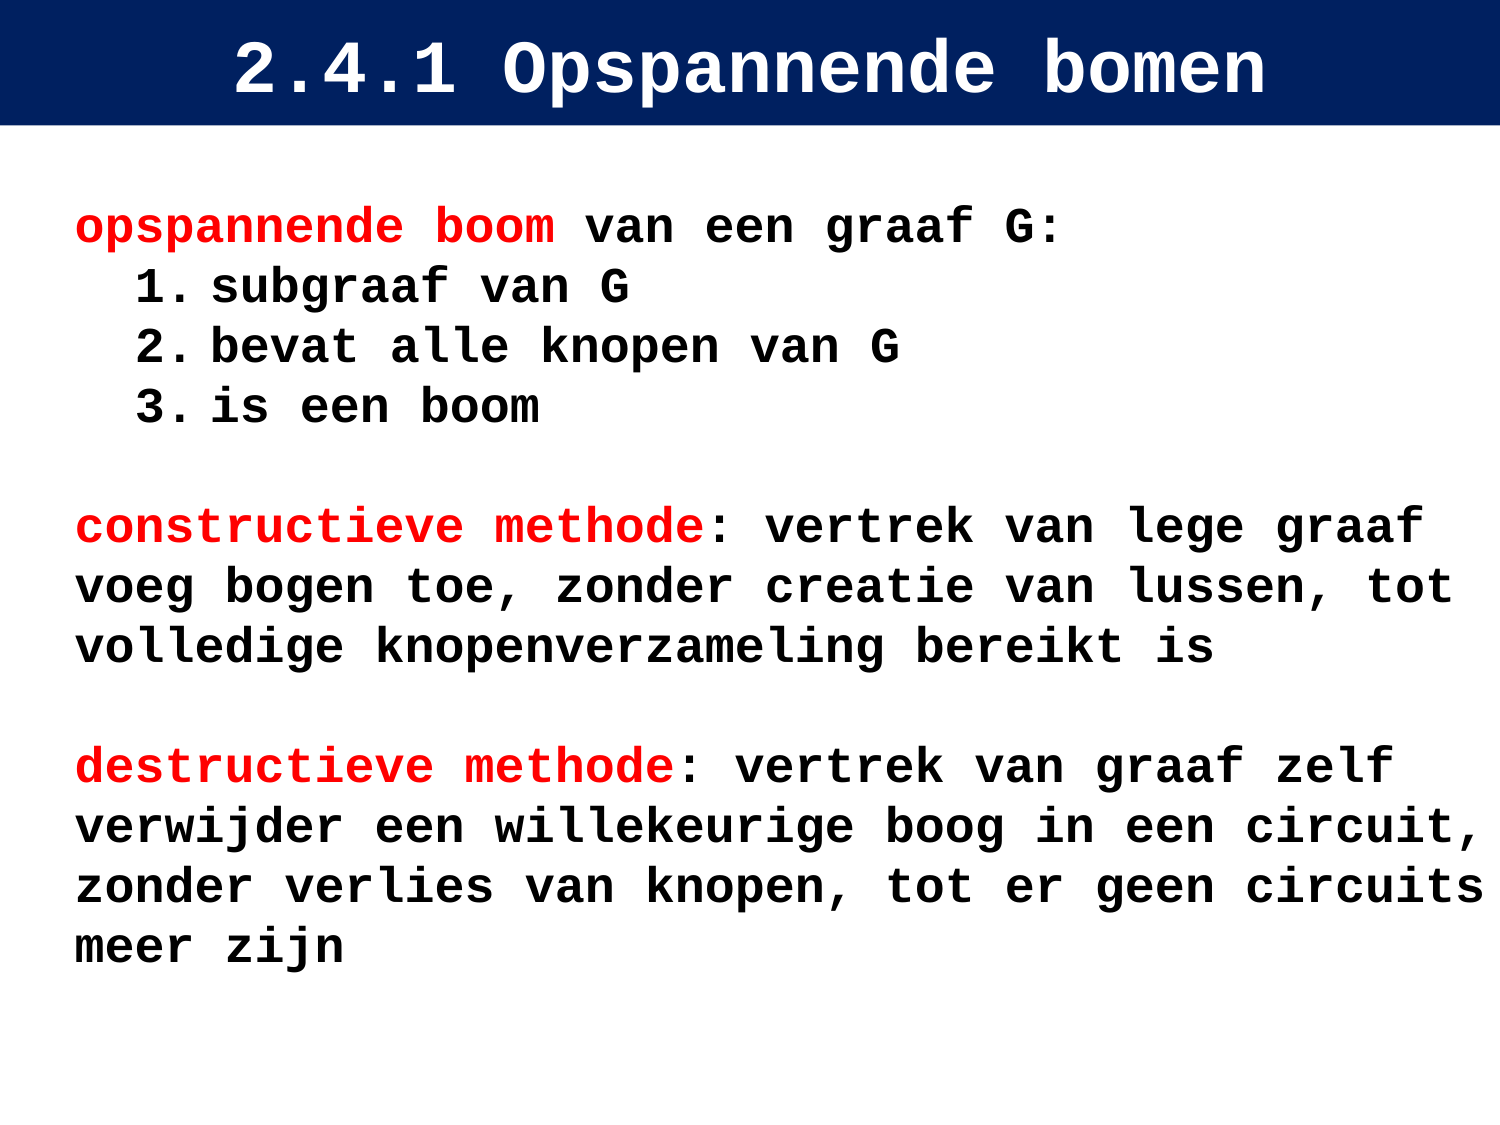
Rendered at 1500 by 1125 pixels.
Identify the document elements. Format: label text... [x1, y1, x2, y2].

list opspannende boom van een graaf G: subgraaf van G bevat alle knopen van G is een boom constructieve methode: vertrek van lege graaf voeg bogen toe, zonder creatie van lussen, tot volledige knopenverzameling bereikt is destructieve methode: vertrek van graaf zelf verwijder een willekeurige boog in een circuit, zonder verlies van knopen, tot er geen circuits meer zijn [0, 125, 1500, 1125]
title 2.4.1 Opspannende bomen [0, 0, 1500, 125]
